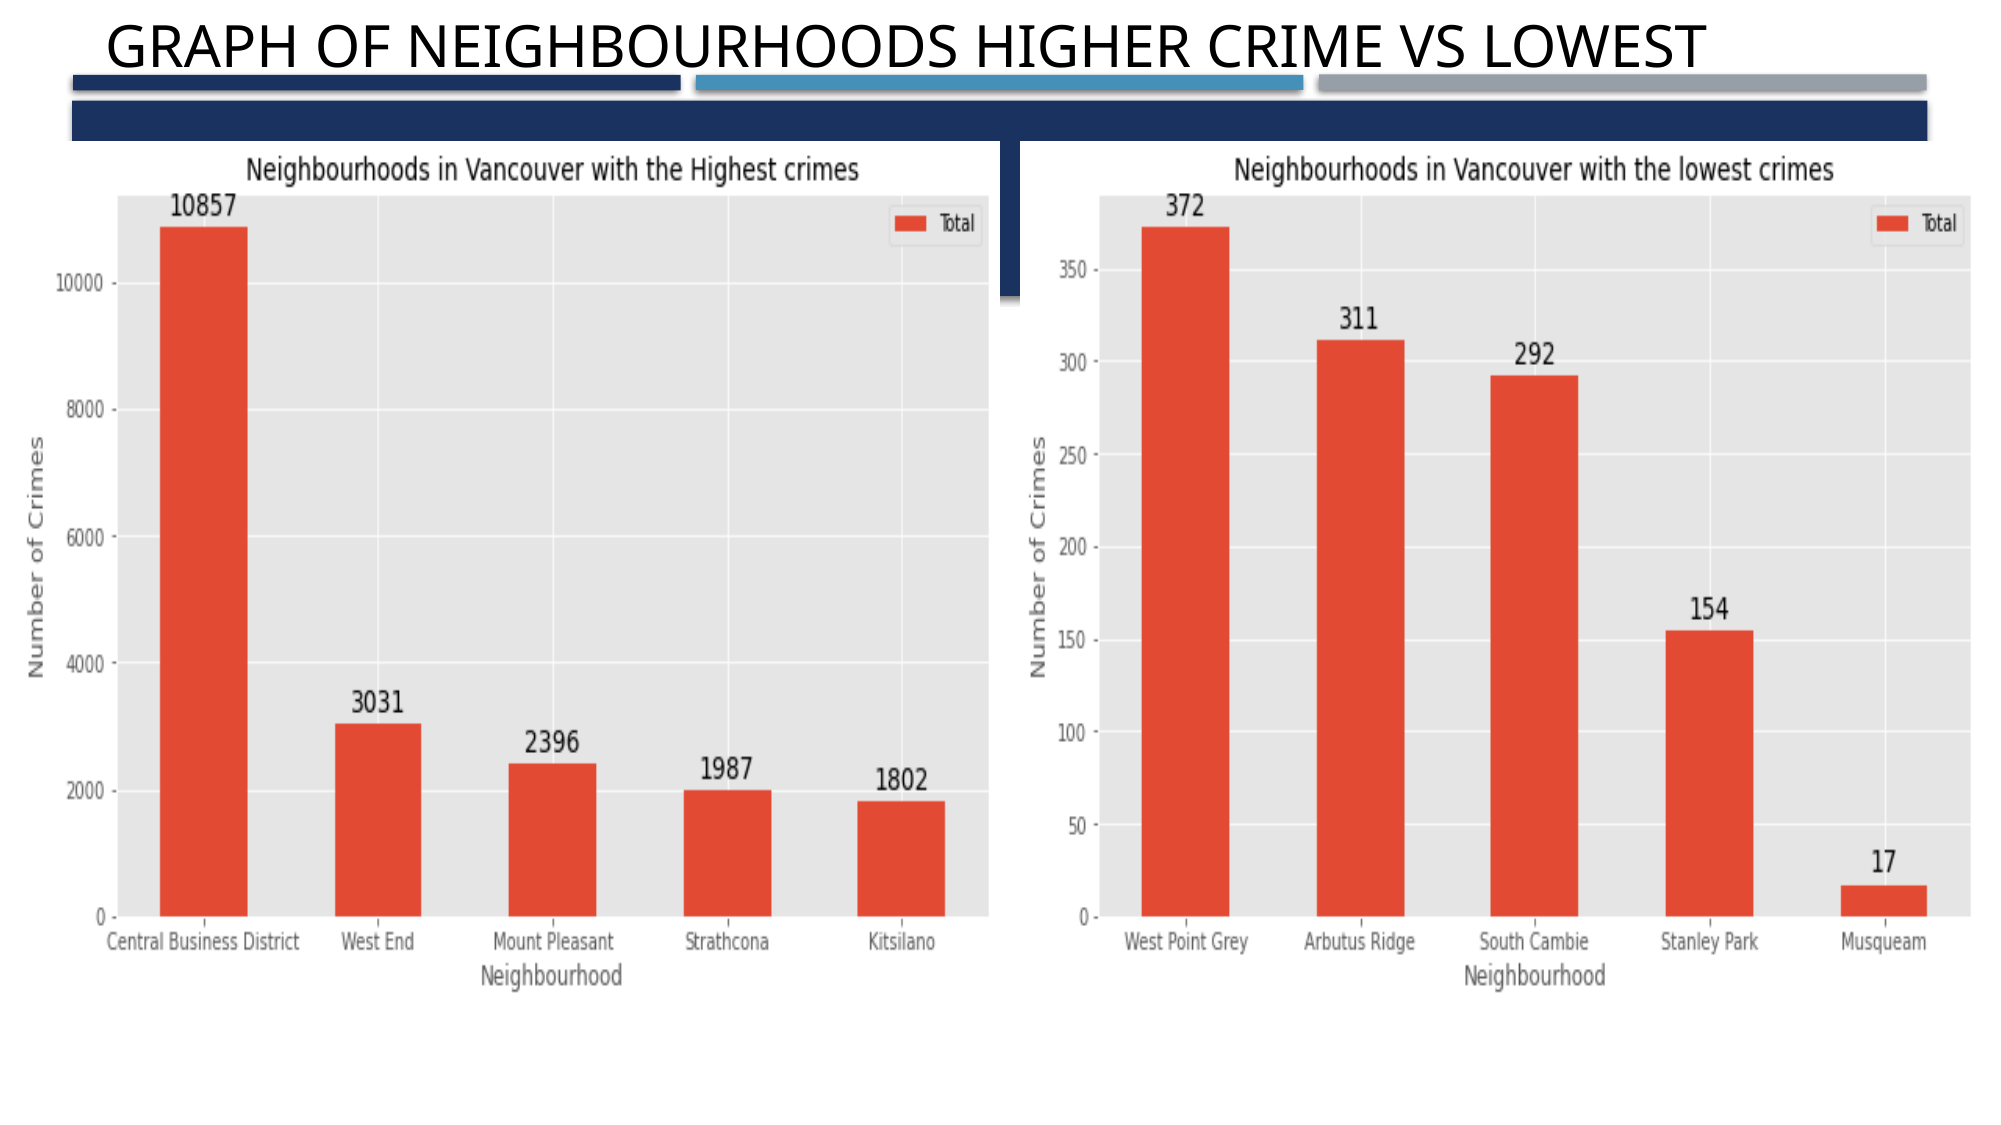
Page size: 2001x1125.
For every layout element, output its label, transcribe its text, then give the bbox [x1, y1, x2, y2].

picture [18, 140, 1001, 1009]
picture [1019, 140, 1982, 1009]
title Graph of neighbourhoods Higher crime vs lowest [75, 0, 1885, 87]
